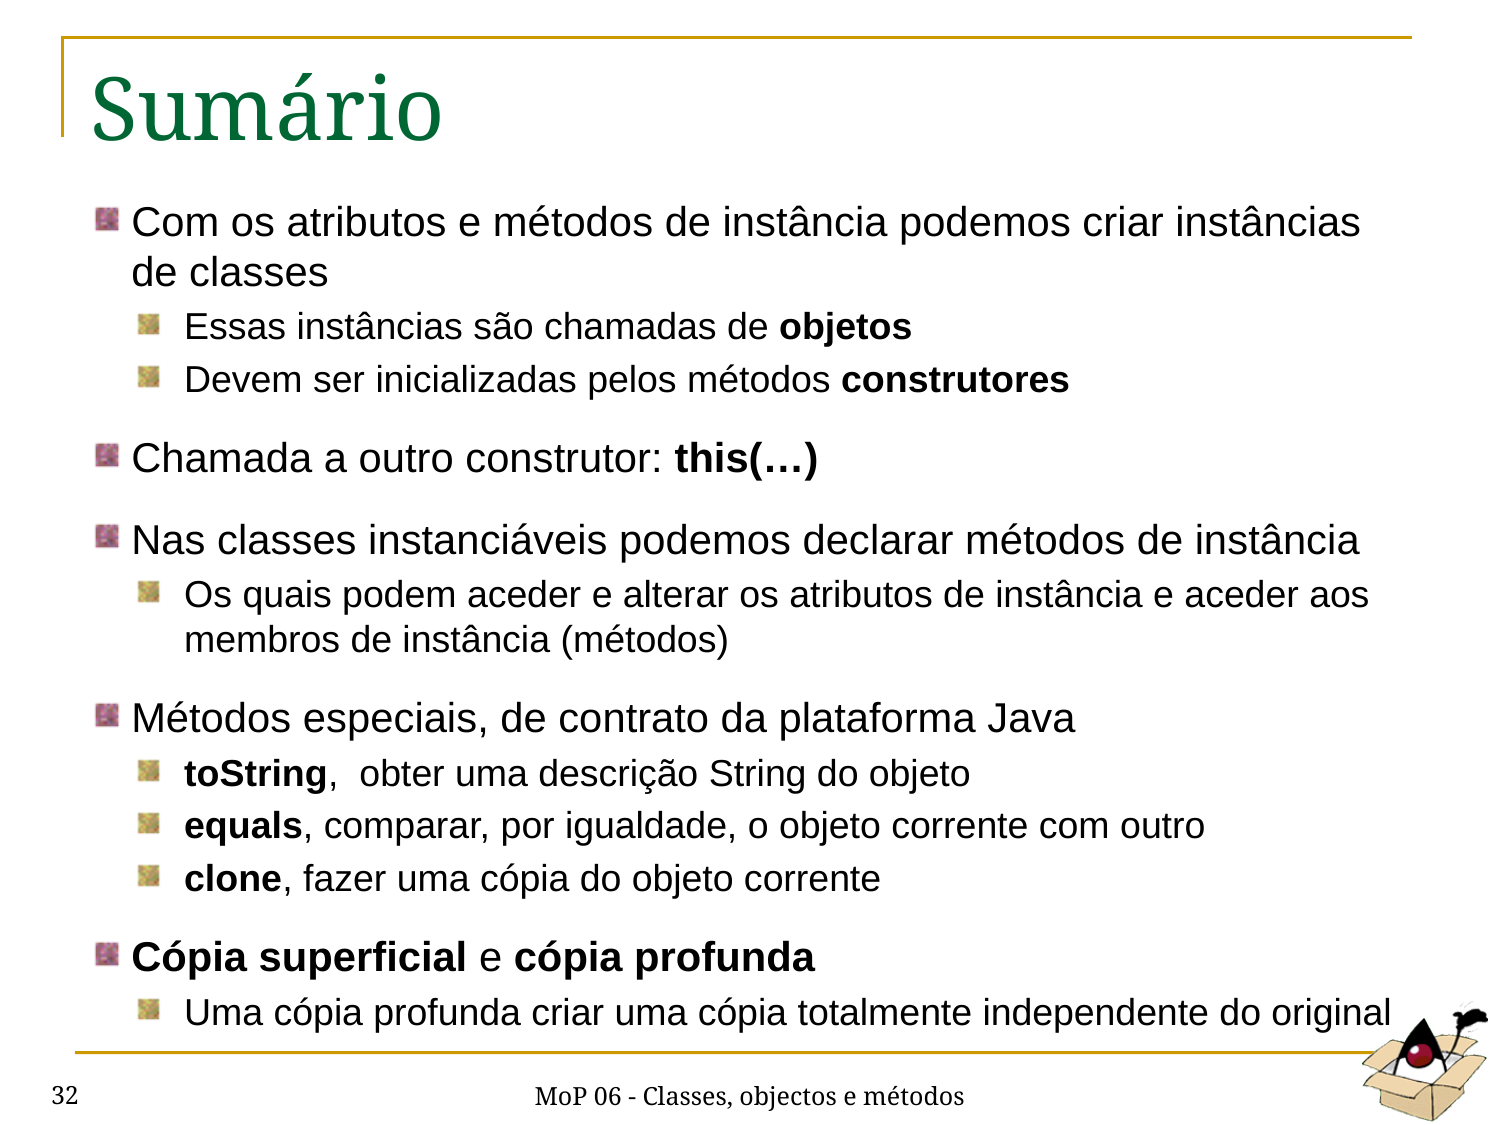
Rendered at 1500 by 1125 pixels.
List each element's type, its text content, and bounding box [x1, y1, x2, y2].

picture [90, 519, 126, 555]
picture [1362, 999, 1488, 1122]
footer MoP 06 - Classes, objectos e métodos [512, 1064, 988, 1118]
picture [133, 808, 166, 840]
picture [133, 755, 166, 788]
picture [133, 860, 166, 893]
picture [133, 576, 166, 609]
list Com os atributos e métodos de instância podemos criar instâncias de classes Essas instâncias são chamadas de objetos Devem ser inicializadas pelos métodos construtores Chamada a outro construtor: this(…) Nas classes instanciáveis podemos declarar métodos de instância Os quais podem aceder e alterar os atributos de instância e aceder aos membros de instância (métodos) Métodos especiais, de contrato da plataforma Java toString, obter uma descrição String do objeto equals, comparar, por igualdade, o objeto corrente com outro clone, fazer uma cópia do objeto corrente Cópia superficial e cópia profunda Uma cópia profunda criar uma cópia totalmente independente do original [75, 187, 1425, 1003]
picture [133, 994, 166, 1026]
picture [133, 309, 166, 341]
title Sumário [75, 45, 1425, 173]
picture [90, 438, 126, 474]
picture [90, 937, 126, 973]
picture [133, 361, 166, 394]
picture [90, 202, 126, 238]
picture [90, 698, 126, 734]
